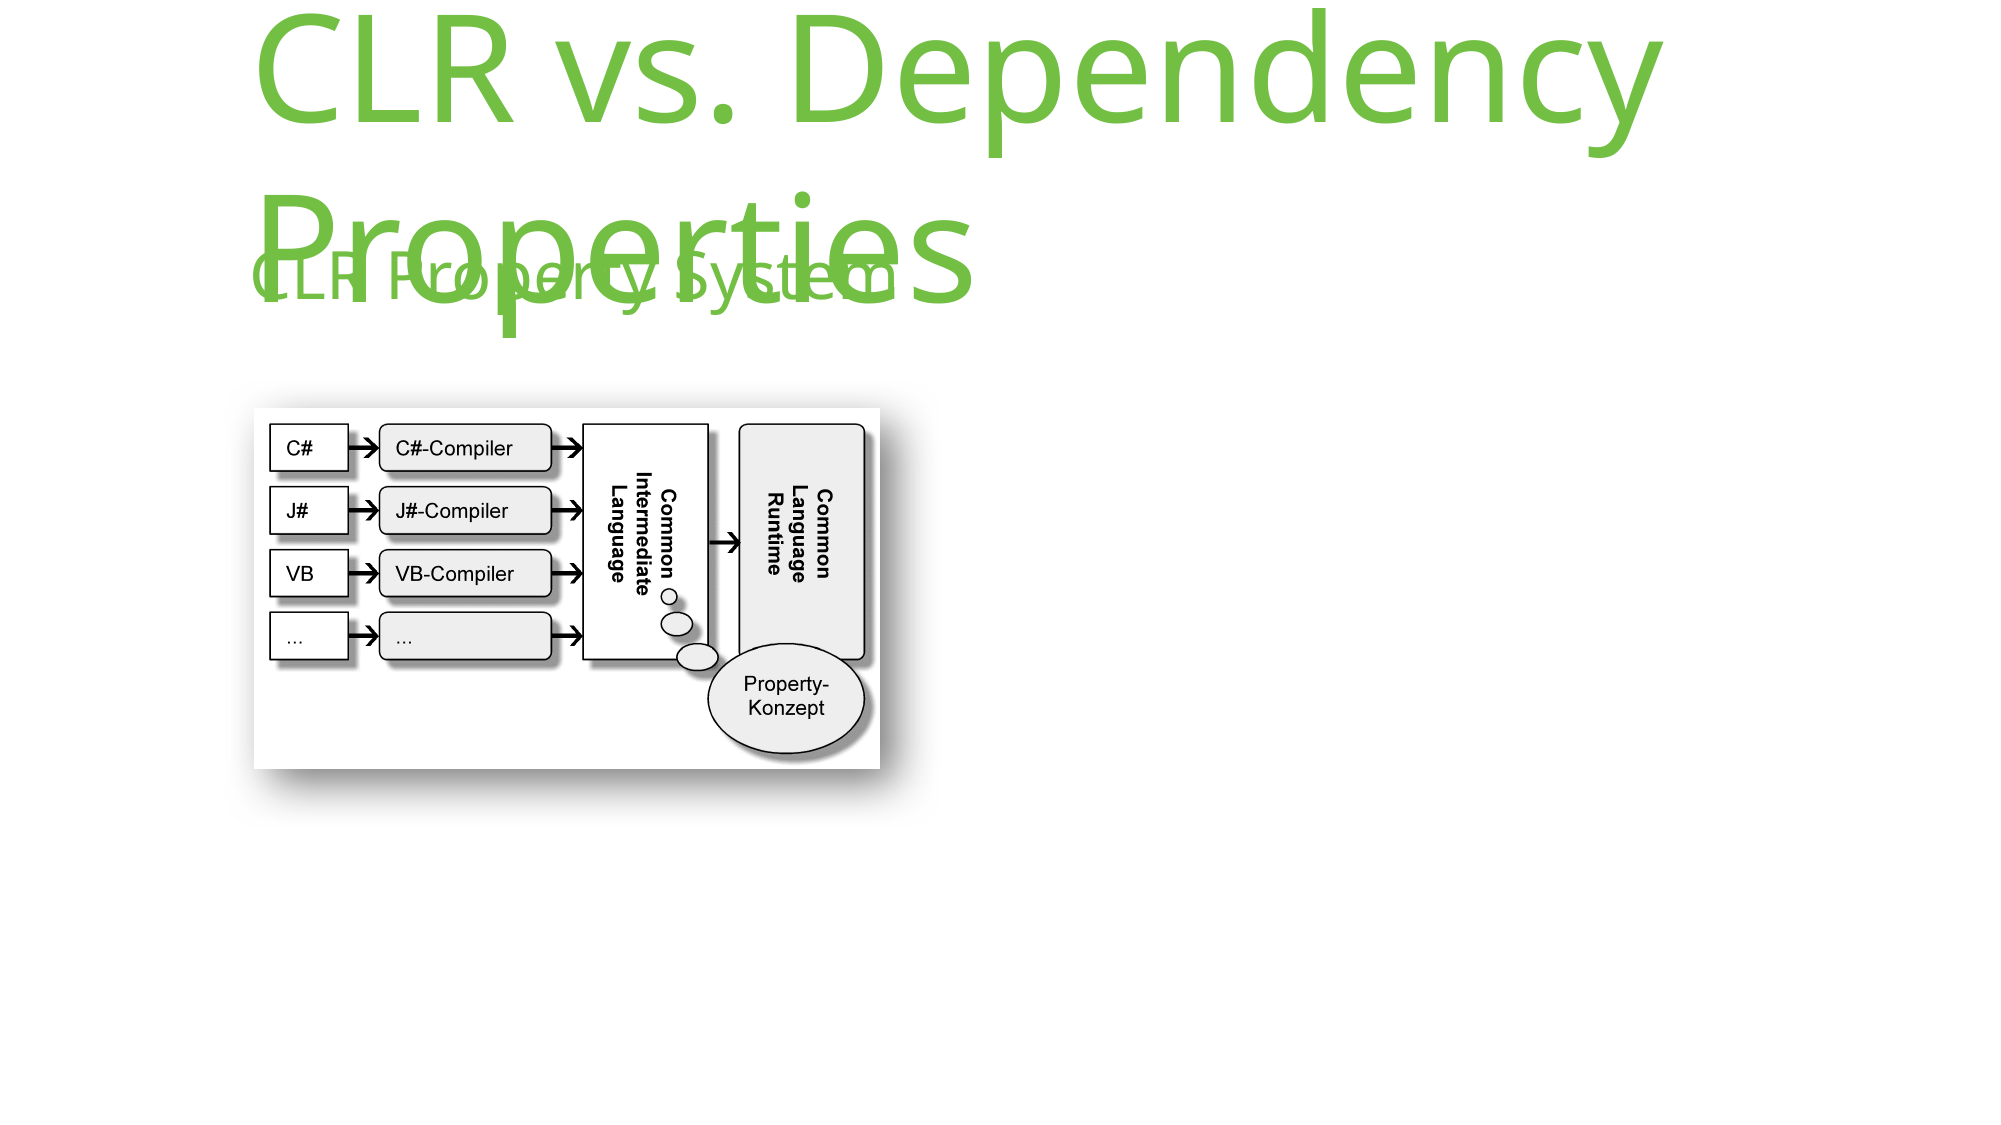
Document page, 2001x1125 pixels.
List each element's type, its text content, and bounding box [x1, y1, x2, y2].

list CLR Property System [249, 233, 1945, 306]
title CLR vs. Dependency Properties [250, 78, 1945, 228]
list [254, 408, 880, 769]
